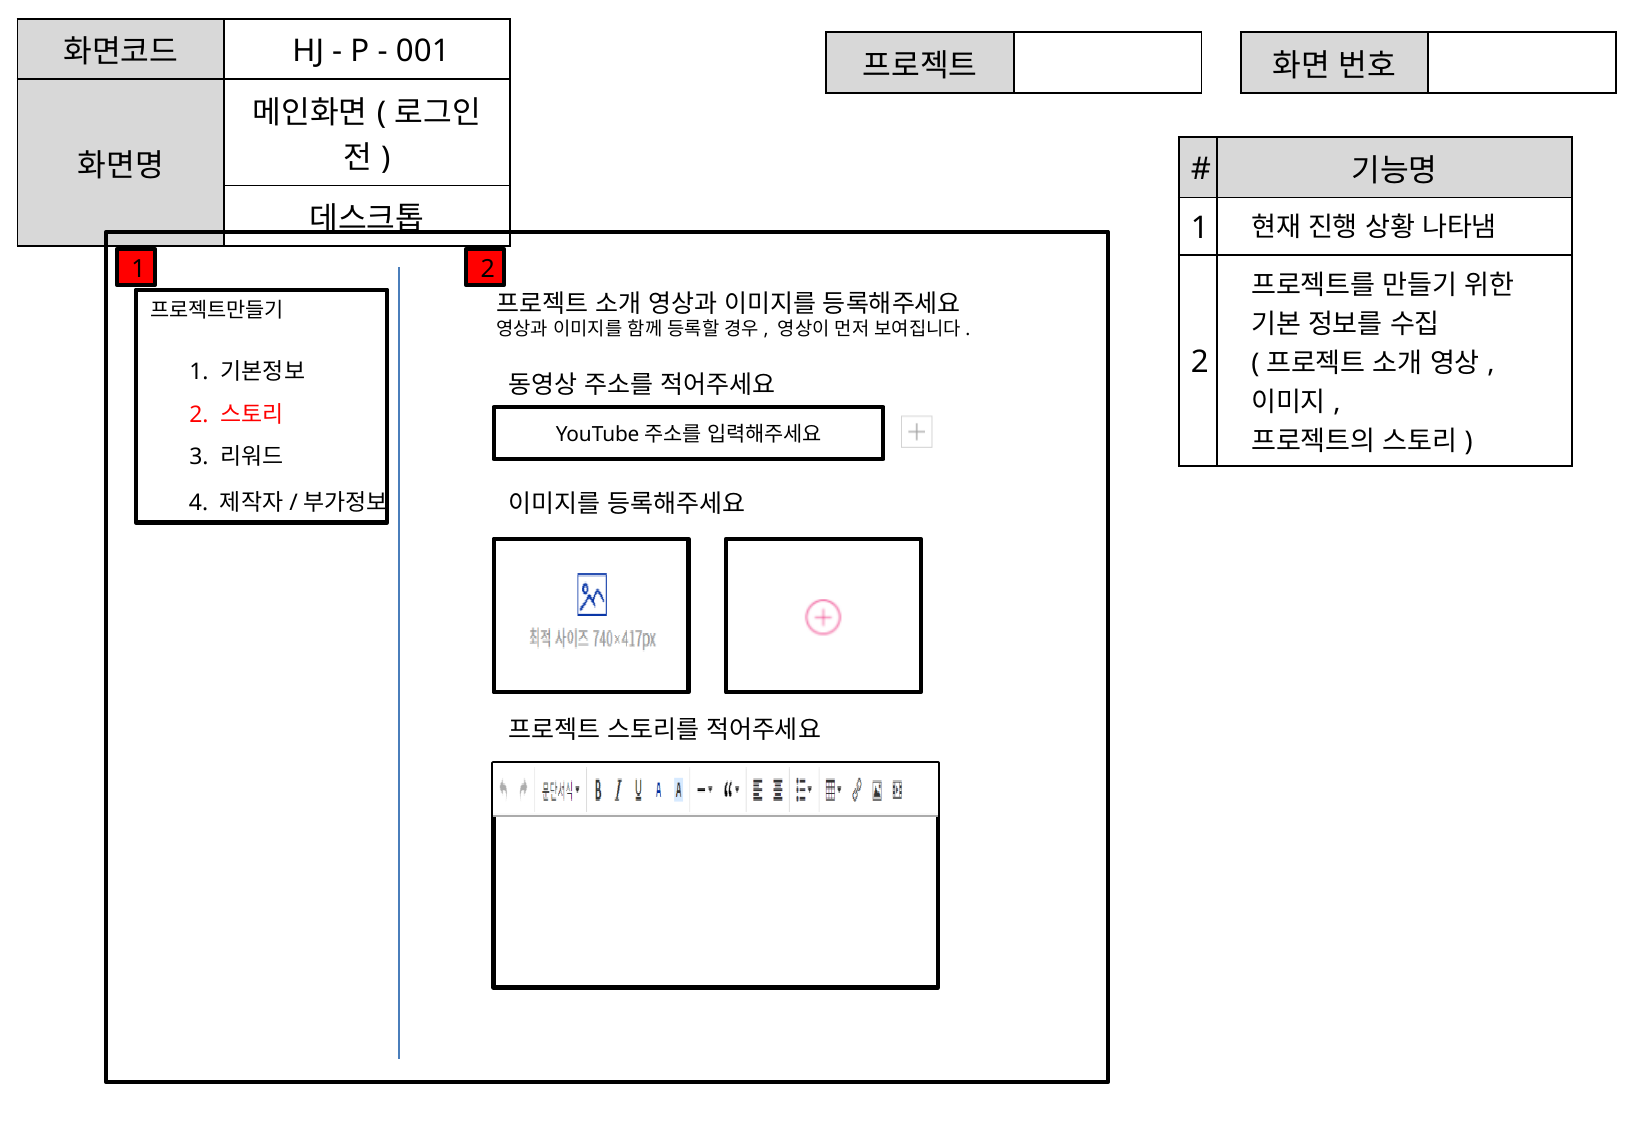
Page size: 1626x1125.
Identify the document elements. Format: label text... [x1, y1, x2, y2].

table_cell 메인화면(로그인 전) [225, 80, 509, 185]
table_cell 2 [1180, 256, 1216, 465]
picture [493, 762, 939, 817]
table_header [1015, 33, 1201, 92]
table_header 화면코드 [18, 20, 223, 78]
table_header HJ - P - 001 [225, 20, 509, 78]
text_box [104, 230, 1110, 1084]
text_box 프로젝트 스토리를 적어주세요 [493, 706, 1049, 751]
table_header [1429, 33, 1615, 92]
text_box [492, 537, 691, 694]
table_cell 현재 진행 상황 나타냄 [1218, 198, 1571, 254]
table_header 프로젝트 [827, 33, 1013, 92]
text_box [491, 822, 940, 990]
table_cell 프로젝트를 만들기 위한 기본 정보를 수집 (프로젝트 소개 영상, 이미지, 프로젝트의 스토리) [1218, 256, 1571, 465]
table_header 화면 번호 [1242, 33, 1427, 92]
text_box [724, 537, 923, 694]
table_header 기능명 [1218, 138, 1571, 197]
table_cell 1 [1180, 198, 1216, 254]
table_header # [1180, 138, 1216, 197]
picture [769, 576, 859, 651]
picture [523, 566, 659, 666]
table_cell 화면명 [18, 80, 223, 245]
table_cell 데스크톱 [225, 186, 509, 230]
picture [894, 405, 939, 456]
